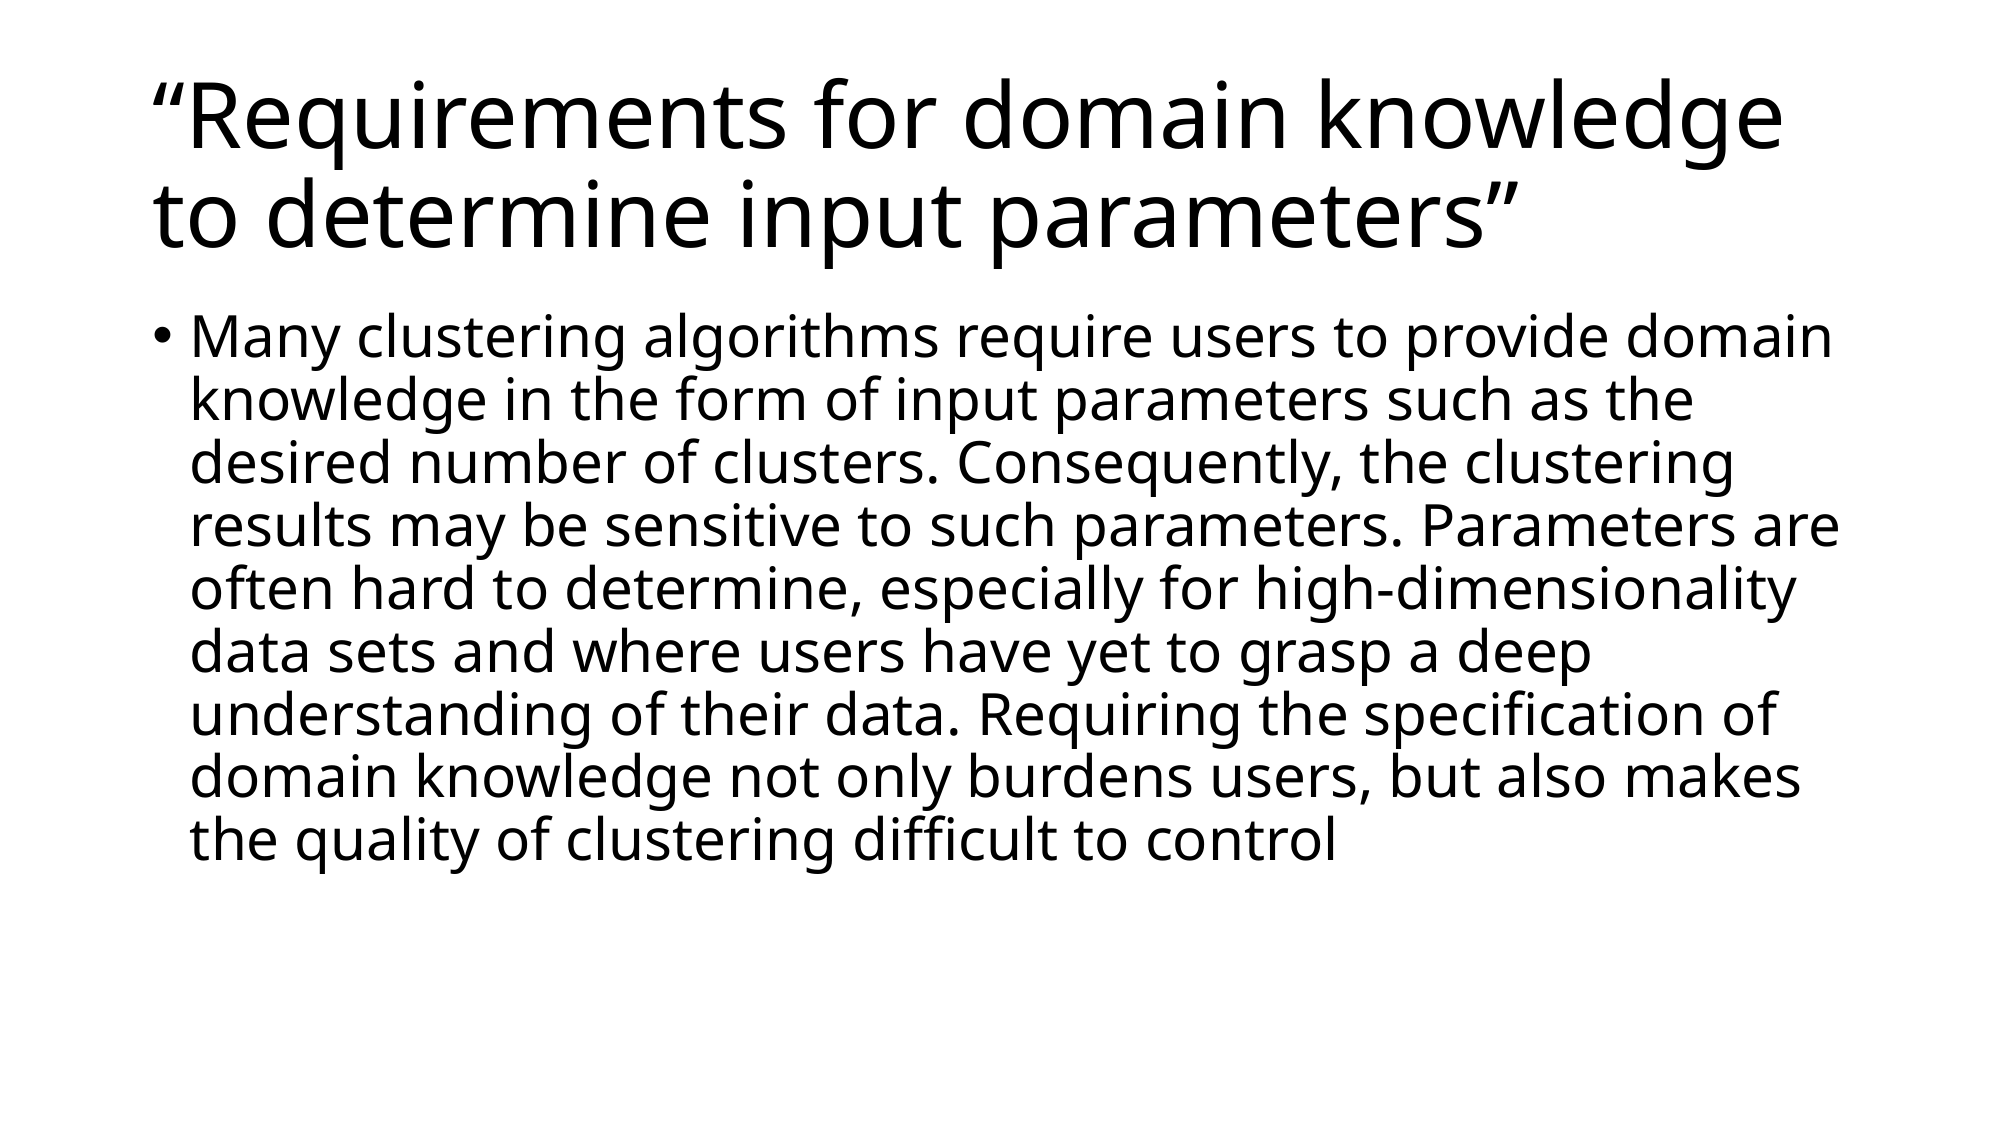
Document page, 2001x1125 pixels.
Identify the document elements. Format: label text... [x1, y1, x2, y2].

title “Requirements for domain knowledge to determine input parameters” [137, 59, 1863, 278]
list Many clustering algorithms require users to provide domain knowledge in the form of input parameters such as the desired number of clusters. Consequently, the clustering results may be sensitive to such parameters. Parameters are often hard to determine, especially for high-dimensionality data sets and where users have yet to grasp a deep understanding of their data. Requiring the specification of domain knowledge not only burdens users, but also makes the quality of clustering difficult to control [137, 299, 1863, 1014]
